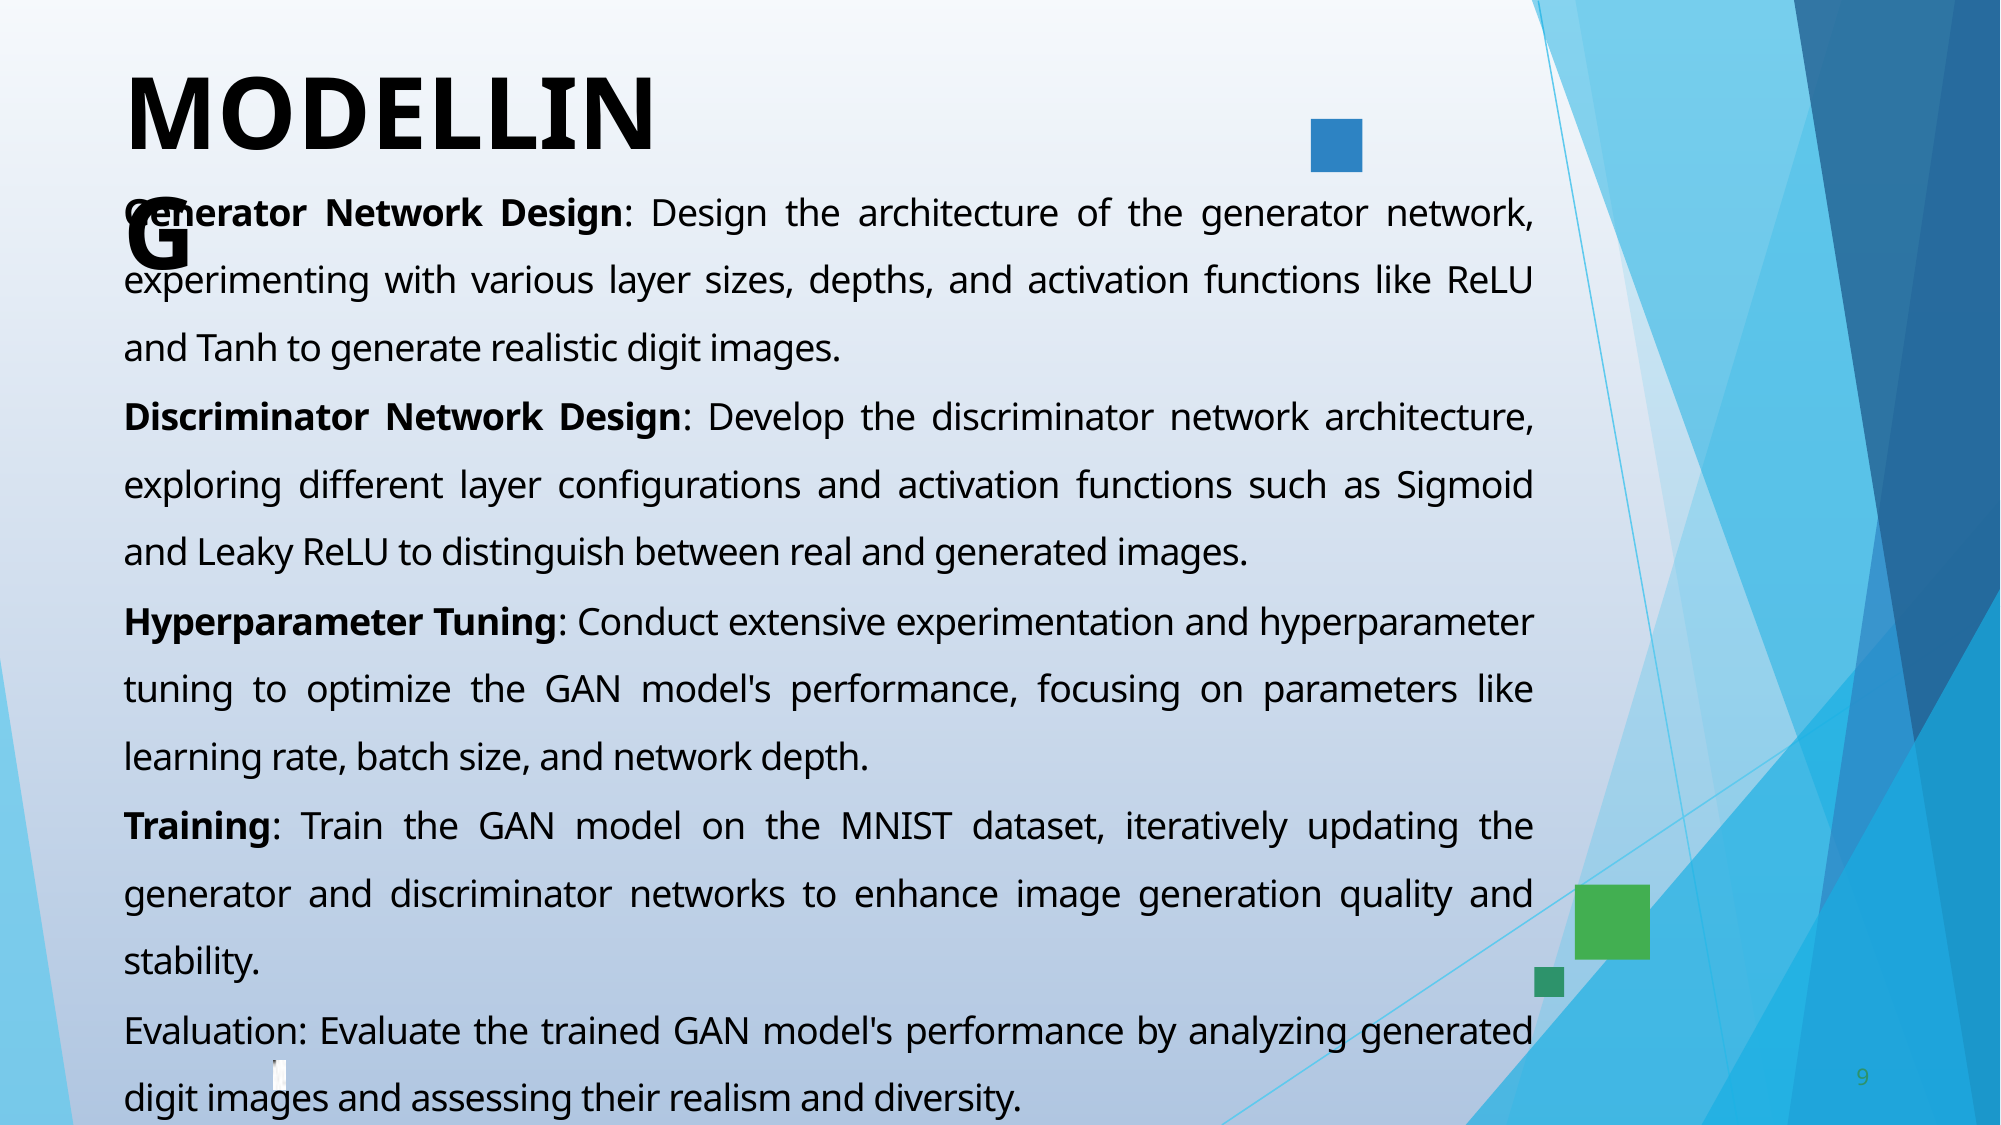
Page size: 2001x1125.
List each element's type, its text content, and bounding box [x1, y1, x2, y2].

text_box [1535, 967, 1565, 997]
text_box [1310, 118, 1363, 163]
text_box 9 [1849, 1061, 1888, 1095]
text_box Generator Network Design: Design the architecture of the generator network, experimenting with various layer sizes, depths, and activation functions like ReLU and Tanh to generate realistic digit images. Discriminator Network Design: Develop the discriminator network architecture, exploring different layer configurations and activation functions such as Sigmoid and Leaky ReLU to distinguish between real and generated images. Hyperparameter Tuning: Conduct extensive experimentation and hyperparameter tuning to optimize the GAN model's performance, focusing on parameters like learning rate, batch size, and network depth. Training: Train the GAN model on the MNIST dataset, iteratively updating the generator and discriminator networks to enhance image generation quality and stability. Evaluation: Evaluate the trained GAN model's performance by analyzing generated digit images and assessing their realism and diversity. [121, 163, 1535, 1120]
text_box MODELLING [121, 47, 664, 163]
picture [273, 1060, 287, 1091]
text_box [1574, 884, 1650, 960]
